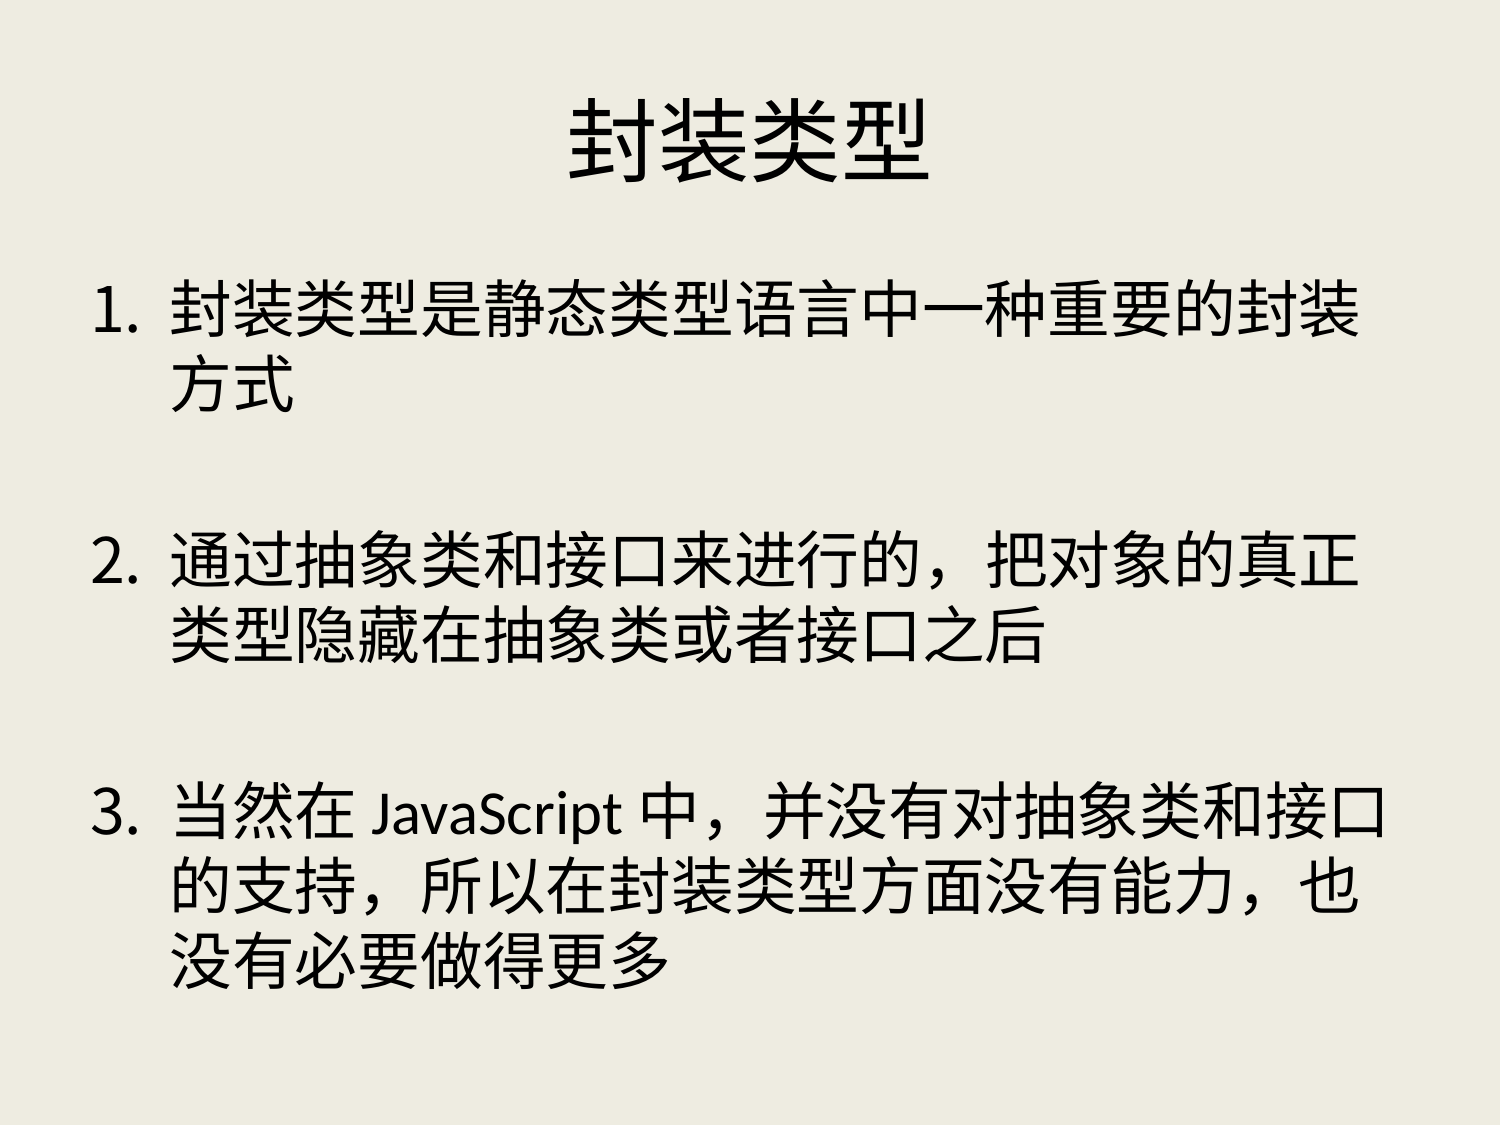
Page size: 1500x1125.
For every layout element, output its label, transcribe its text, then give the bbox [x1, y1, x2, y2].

title 封装类型 [75, 45, 1425, 233]
list 封装类型是静态类型语言中一种重要的封装方式 通过抽象类和接口来进行的，把对象的真正类型隐藏在抽象类或者接口之后 当然在JavaScript中，并没有对抽象类和接口的支持，所以在封装类型方面没有能力，也没有必要做得更多 [75, 262, 1425, 1005]
